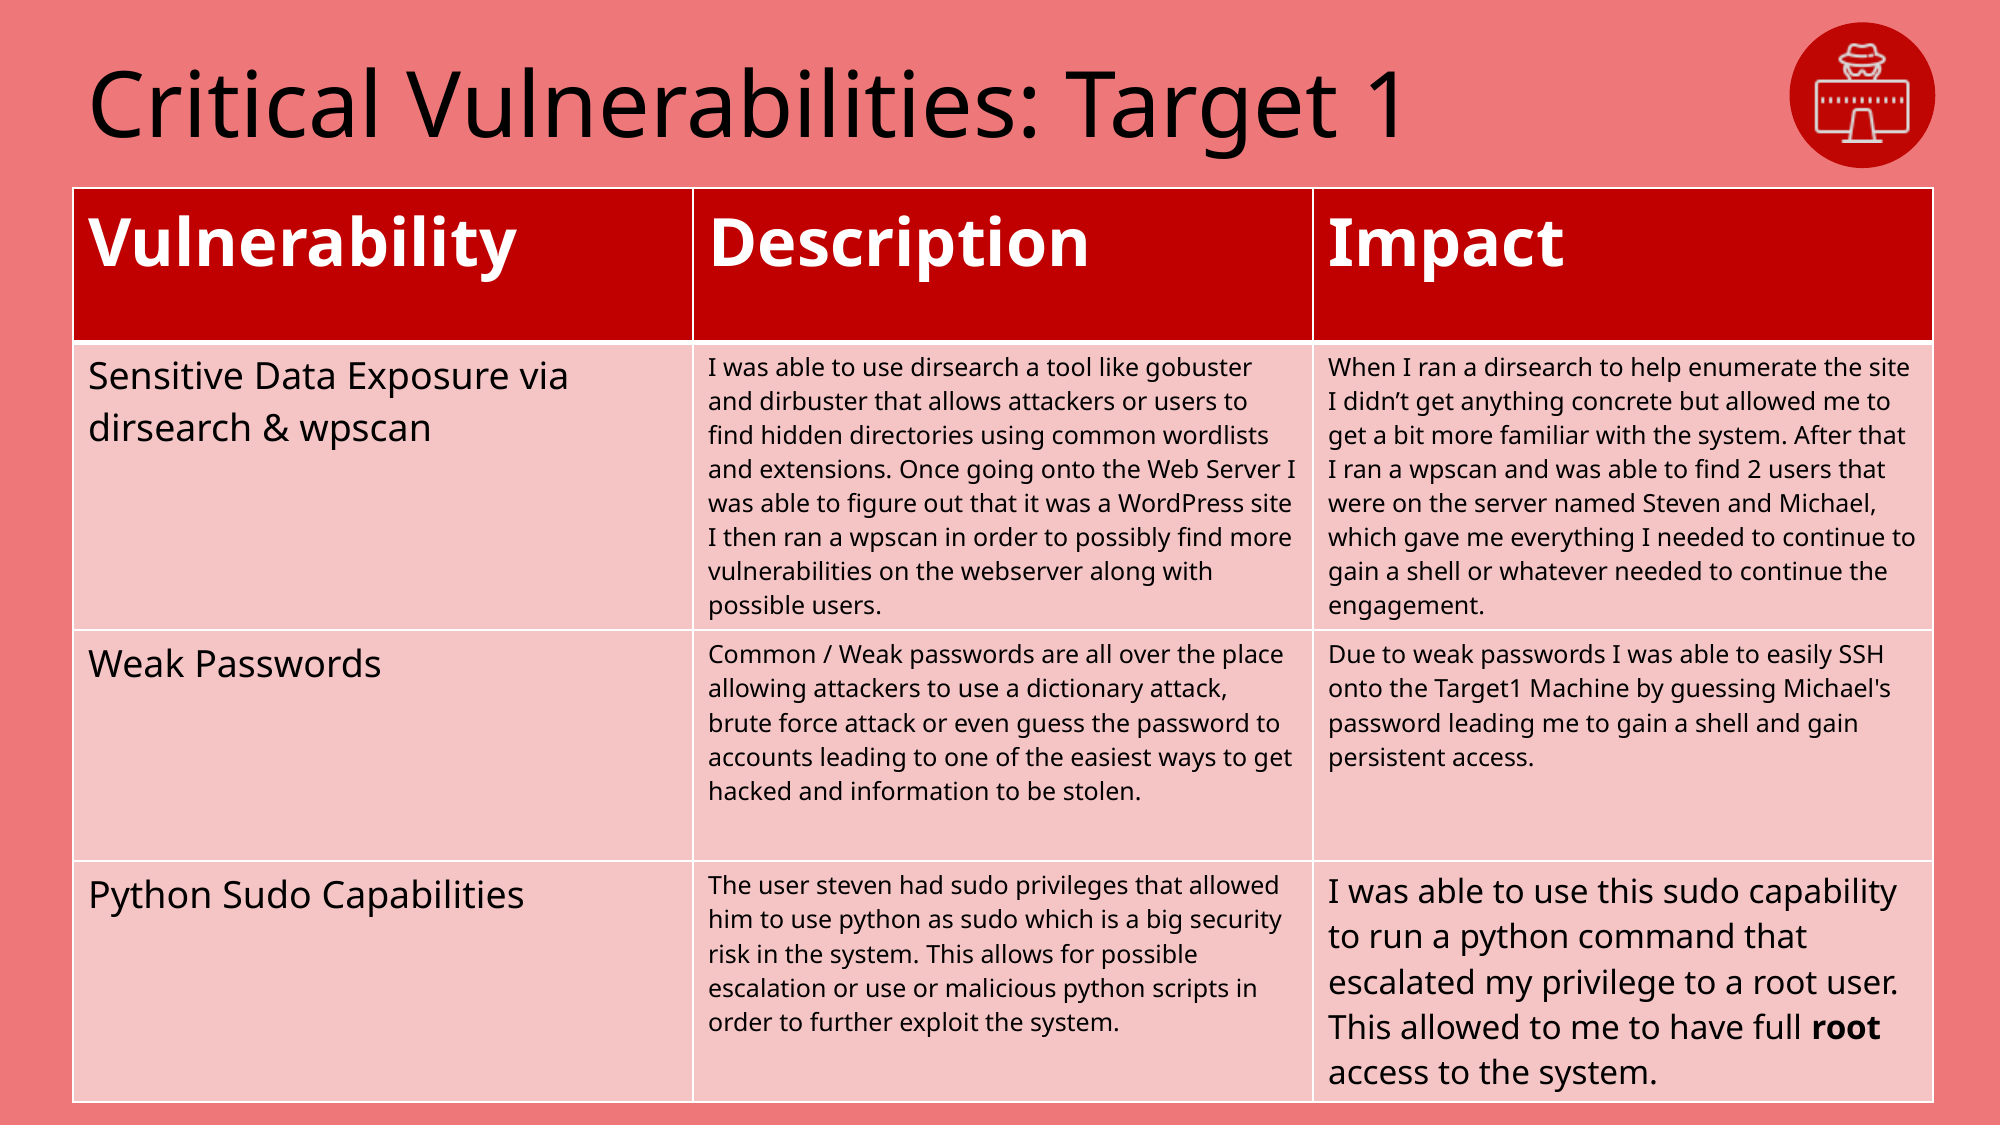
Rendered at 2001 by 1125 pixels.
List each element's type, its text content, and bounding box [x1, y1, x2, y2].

table_cell When I ran a dirsearch to help enumerate the site I didn’t get anything concrete but allowed me to get a bit more familiar with the system. After that I ran a wpscan and was able to find 2 users that were on the server named Steven and Michael, which gave me everything I needed to continue to gain a shell or whatever needed to continue the engagement. [1314, 345, 1932, 629]
table_header Vulnerability [74, 189, 692, 340]
table_header Description [694, 189, 1312, 340]
table_cell I was able to use this sudo capability to run a python command that escalated my privilege to a root user. This allowed to me to have full root access to the system. [1314, 862, 1932, 1101]
table_cell Weak Passwords [74, 631, 692, 860]
table_cell I was able to use dirsearch a tool like gobuster and dirbuster that allows attackers or users to find hidden directories using common wordlists and extensions. Once going onto the Web Server I was able to figure out that it was a WordPress site I then ran a wpscan in order to possibly find more vulnerabilities on the webserver along with possible users. [694, 345, 1312, 629]
table_cell Common / Weak passwords are all over the place allowing attackers to use a dictionary attack, brute force attack or even guess the password to accounts leading to one of the easiest ways to get hacked and information to be stolen. [694, 631, 1312, 860]
table_cell The user steven had sudo privileges that allowed him to use python as sudo which is a big security risk in the system. This allows for possible escalation or use or malicious python scripts in order to further exploit the system. [694, 862, 1312, 1101]
table_cell Sensitive Data Exposure via dirsearch & wpscan [74, 345, 692, 629]
table_cell Due to weak passwords I was able to easily SSH onto the Target1 Machine by guessing Michael's password leading me to gain a shell and gain persistent access. [1314, 631, 1932, 860]
table_cell Python Sudo Capabilities [74, 862, 692, 1101]
text_box Critical Vulnerabilities: Target 1 [73, 38, 1661, 163]
table_header Impact [1314, 189, 1932, 340]
